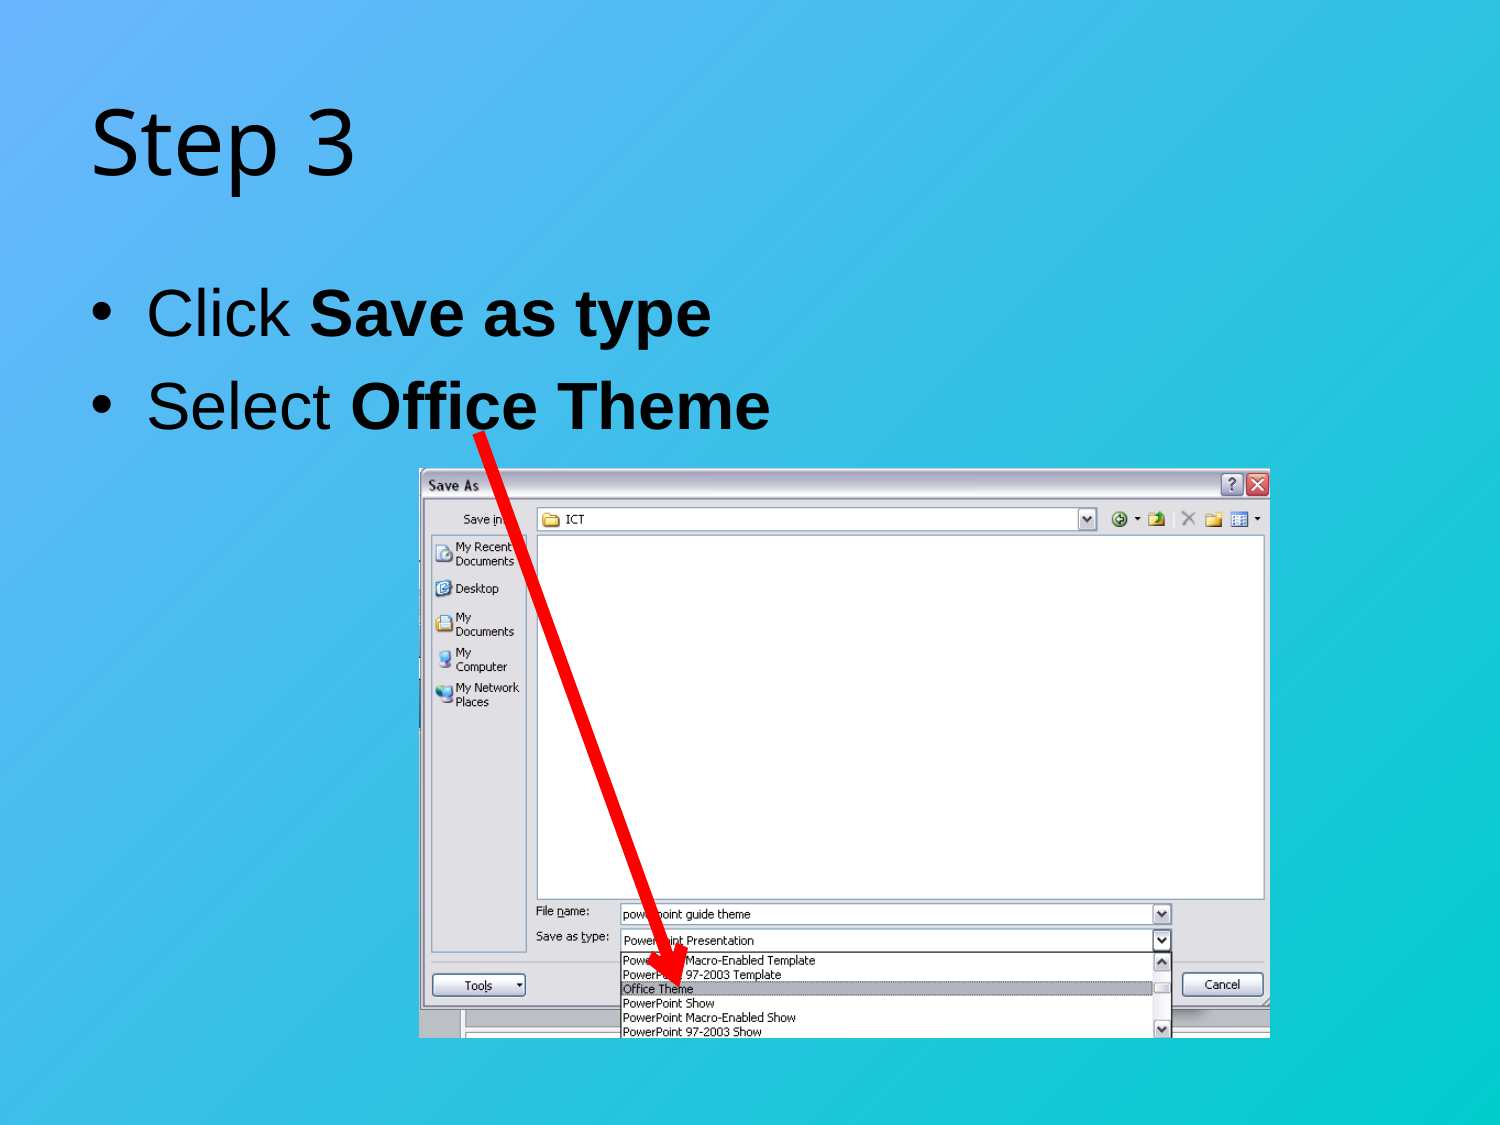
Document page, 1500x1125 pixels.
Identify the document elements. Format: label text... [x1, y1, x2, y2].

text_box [477, 432, 680, 988]
title Step 3 [75, 45, 1425, 233]
list Click Save as type Select Office Theme [75, 262, 1425, 1005]
picture [418, 467, 1271, 1038]
